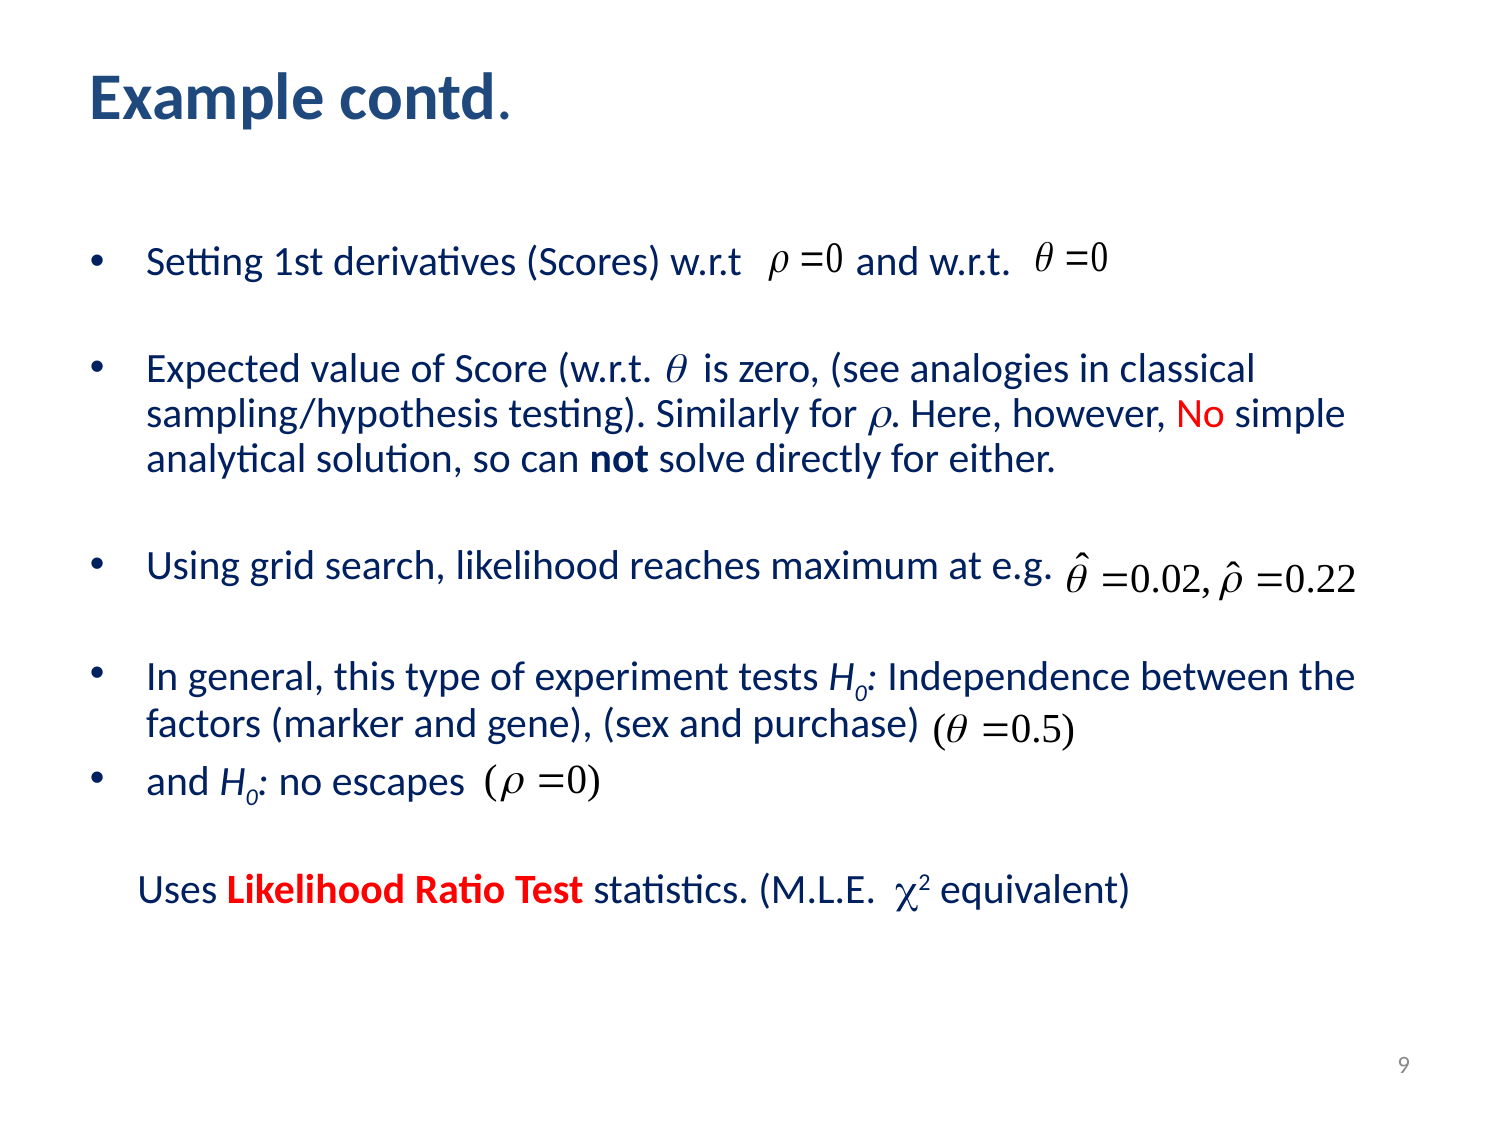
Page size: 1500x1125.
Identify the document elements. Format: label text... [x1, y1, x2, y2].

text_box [761, 232, 865, 292]
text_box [1030, 231, 1129, 291]
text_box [1060, 544, 1365, 610]
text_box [478, 755, 609, 811]
text_box Setting 1st derivatives (Scores) w.r.t and w.r.t. Expected value of Score (w.r.t.  is zero, (see analogies in classical sampling/hypothesis testing). Similarly for . Here, however, No simple analytical solution, so can not solve directly for either. Using grid search, likelihood reaches maximum at e.g. In general, this type of experiment tests H0: Independence between the factors (marker and gene), (sex and purchase) and H0: no escapes Uses Likelihood Ratio Test statistics. (M.L.E. 2 equivalent) [75, 232, 1459, 1005]
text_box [926, 703, 1081, 760]
text_box Example contd. [74, 45, 1425, 161]
slide_number 9 [1074, 1024, 1425, 1103]
